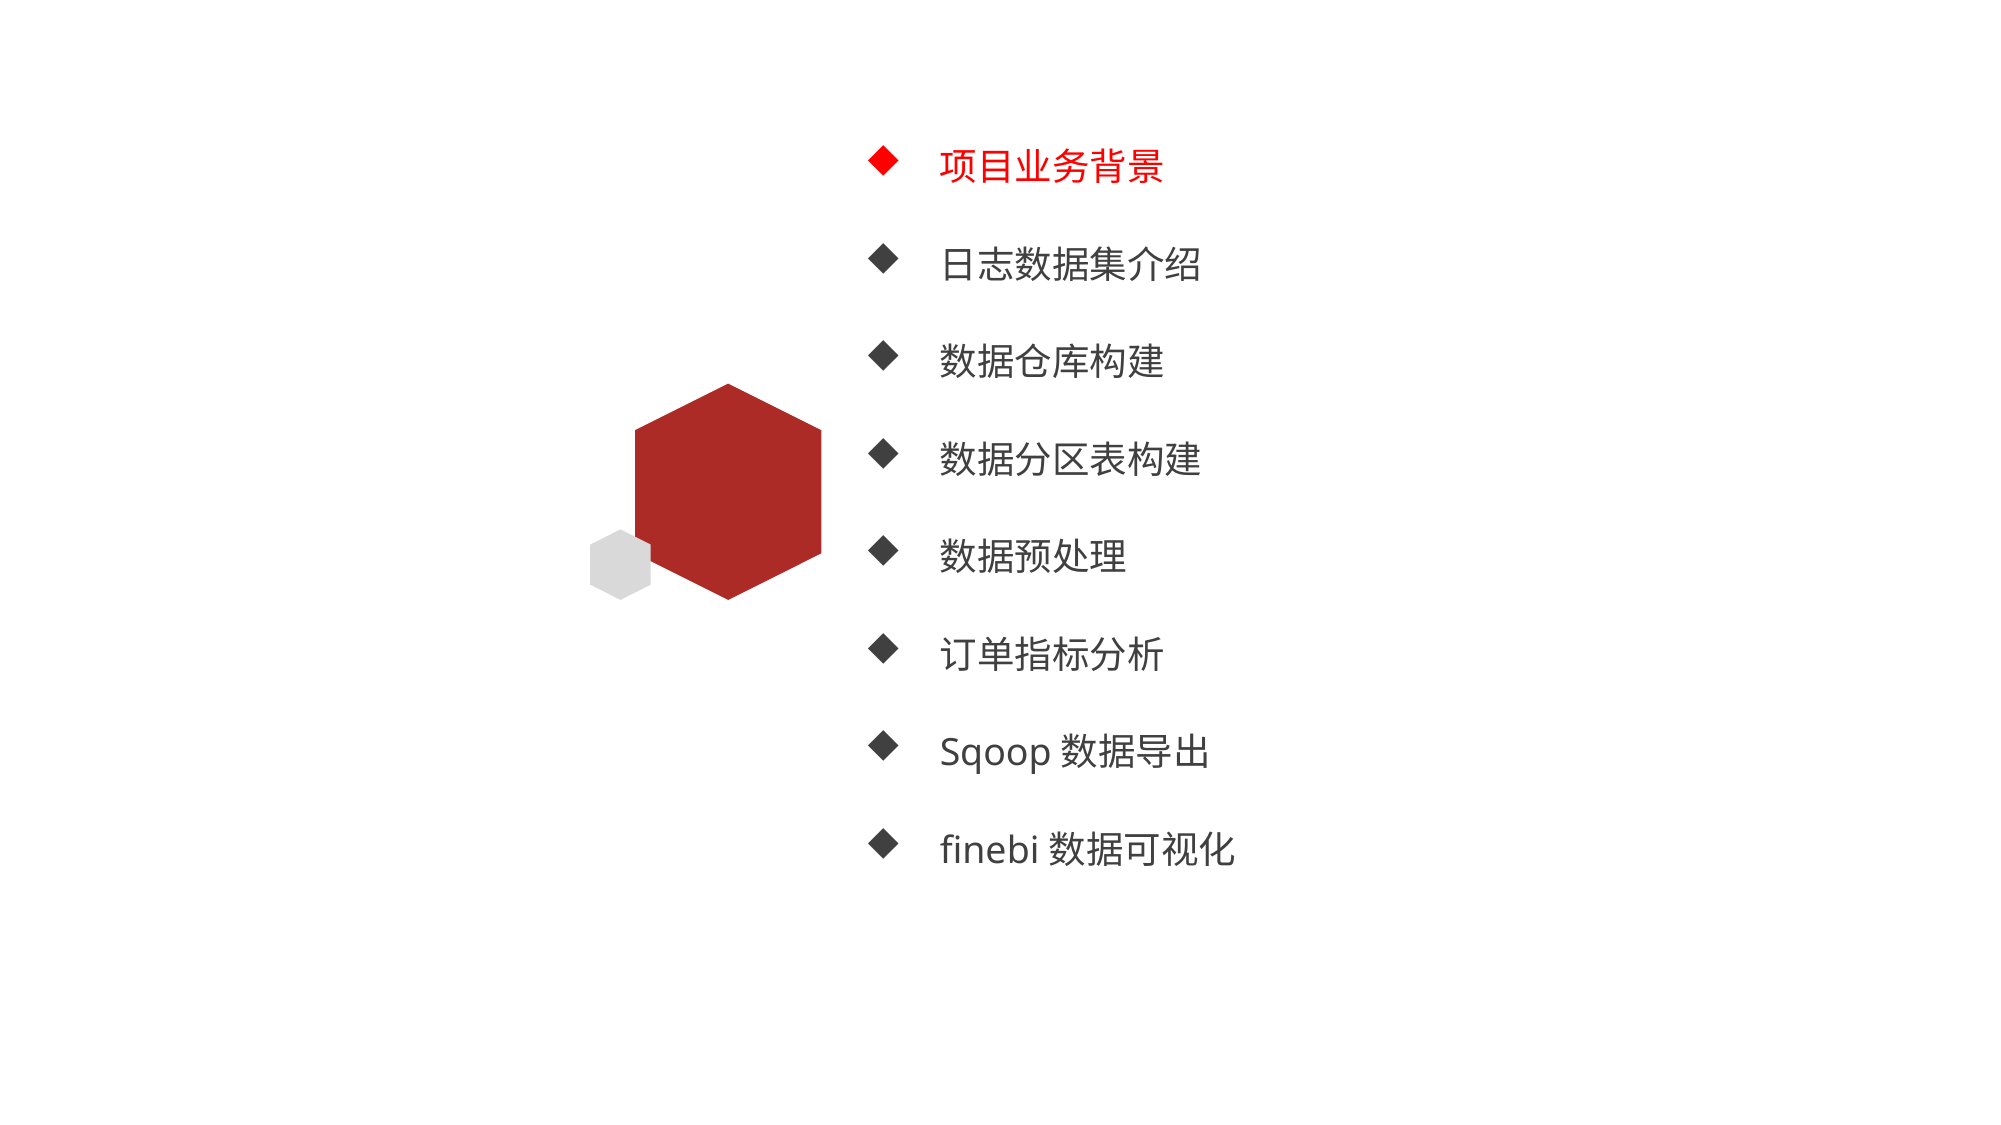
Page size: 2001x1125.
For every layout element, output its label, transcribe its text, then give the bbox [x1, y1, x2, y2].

list 项目业务背景 日志数据集介绍 数据仓库构建 数据分区表构建 数据预处理 订单指标分析 Sqoop数据导出 finebi数据可视化 [850, 18, 1830, 951]
